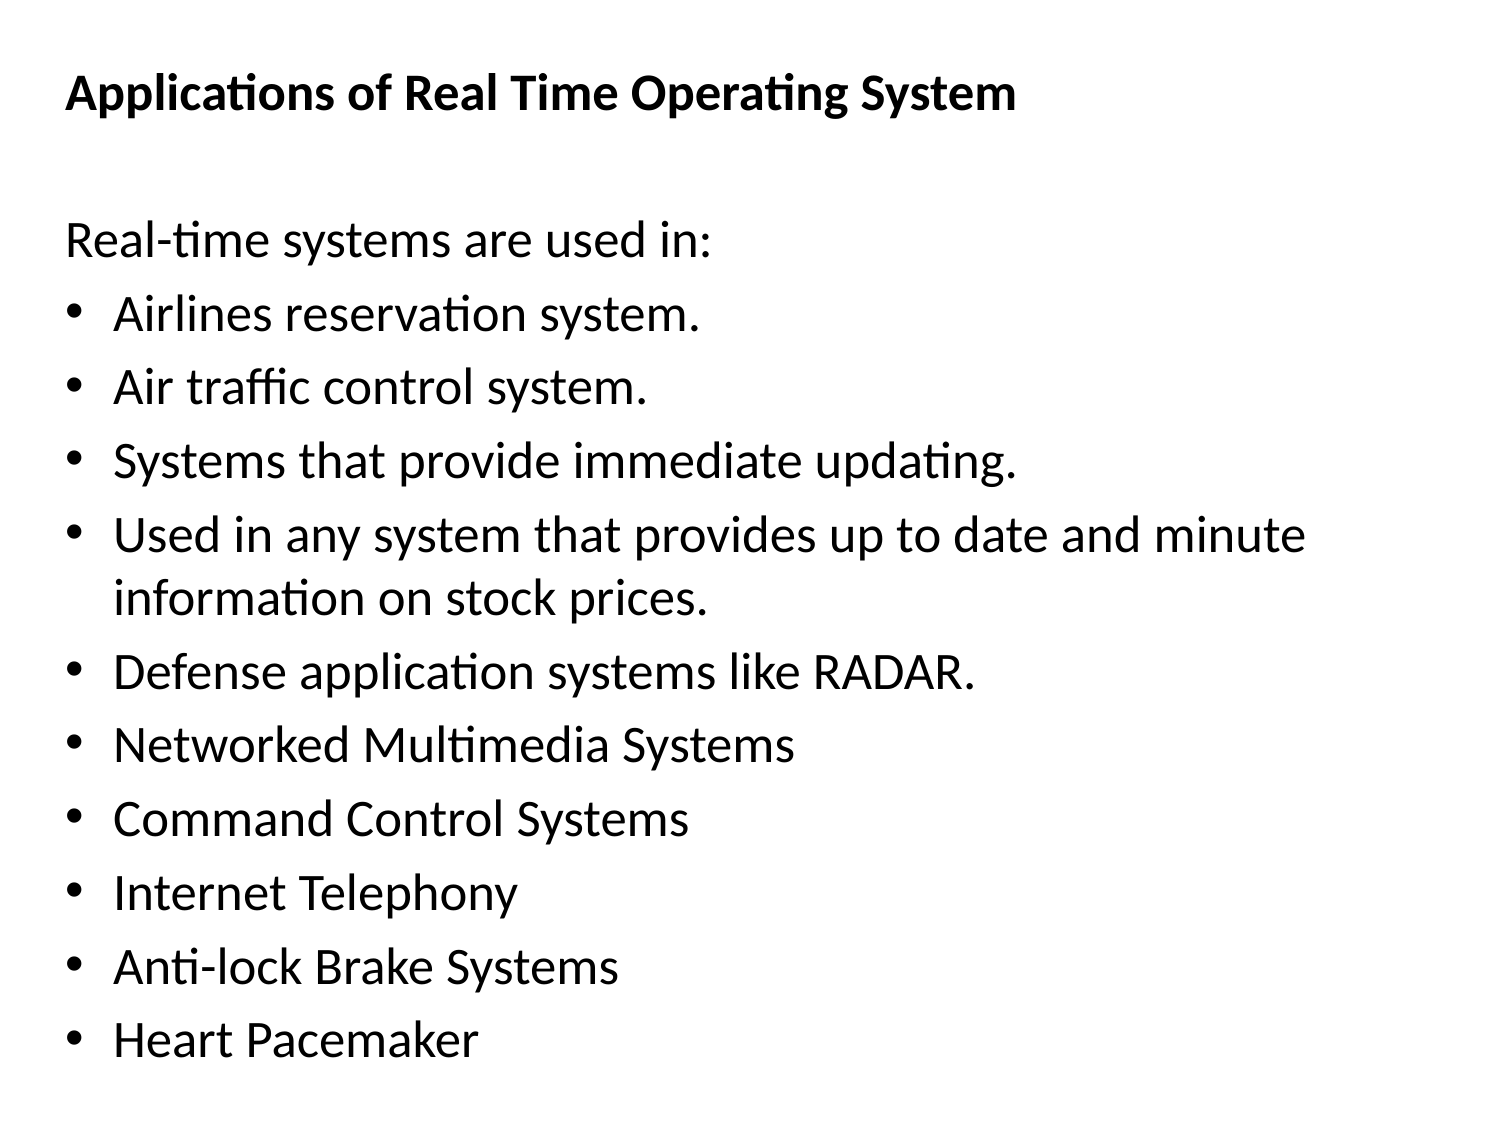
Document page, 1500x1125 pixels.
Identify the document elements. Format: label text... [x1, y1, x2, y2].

list Applications of Real Time Operating System Real-time systems are used in: Airlines reservation system. Air traffic control system. Systems that provide immediate updating. Used in any system that provides up to date and minute information on stock prices. Defense application systems like RADAR. Networked Multimedia Systems Command Control Systems Internet Telephony Anti-lock Brake Systems Heart Pacemaker [50, 50, 1463, 1088]
